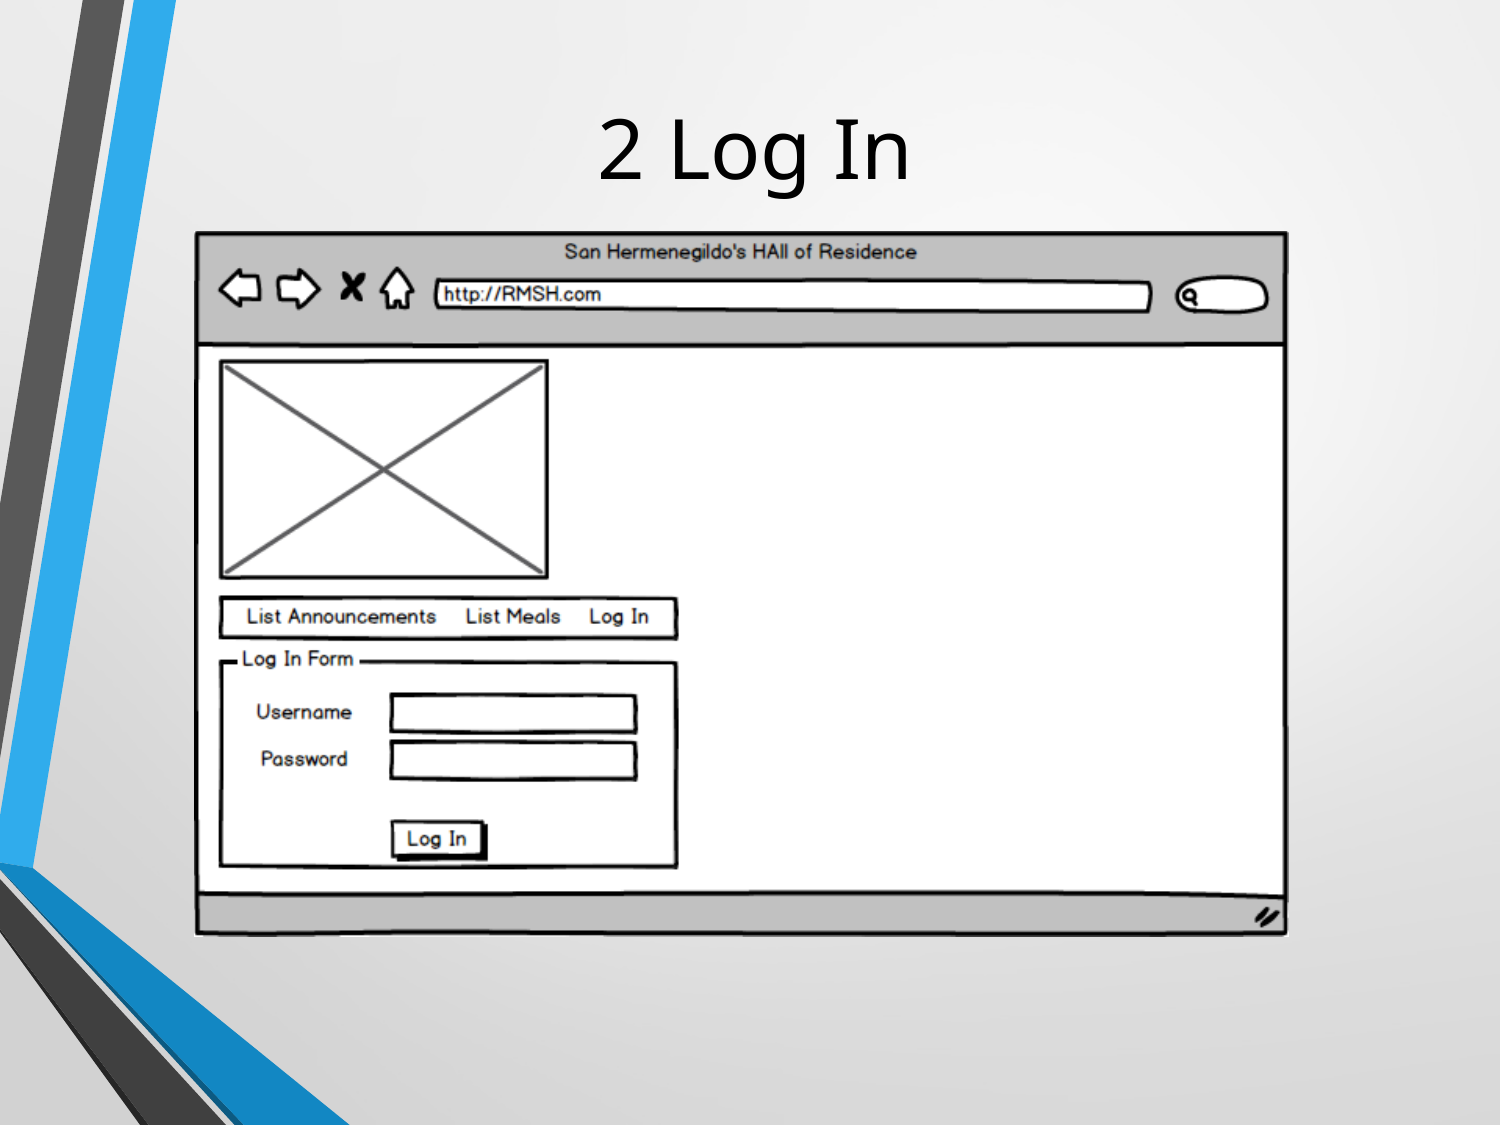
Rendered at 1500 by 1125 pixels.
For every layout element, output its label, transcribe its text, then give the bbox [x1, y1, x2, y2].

title 2 Log In [123, 0, 1388, 309]
picture [194, 231, 1289, 937]
